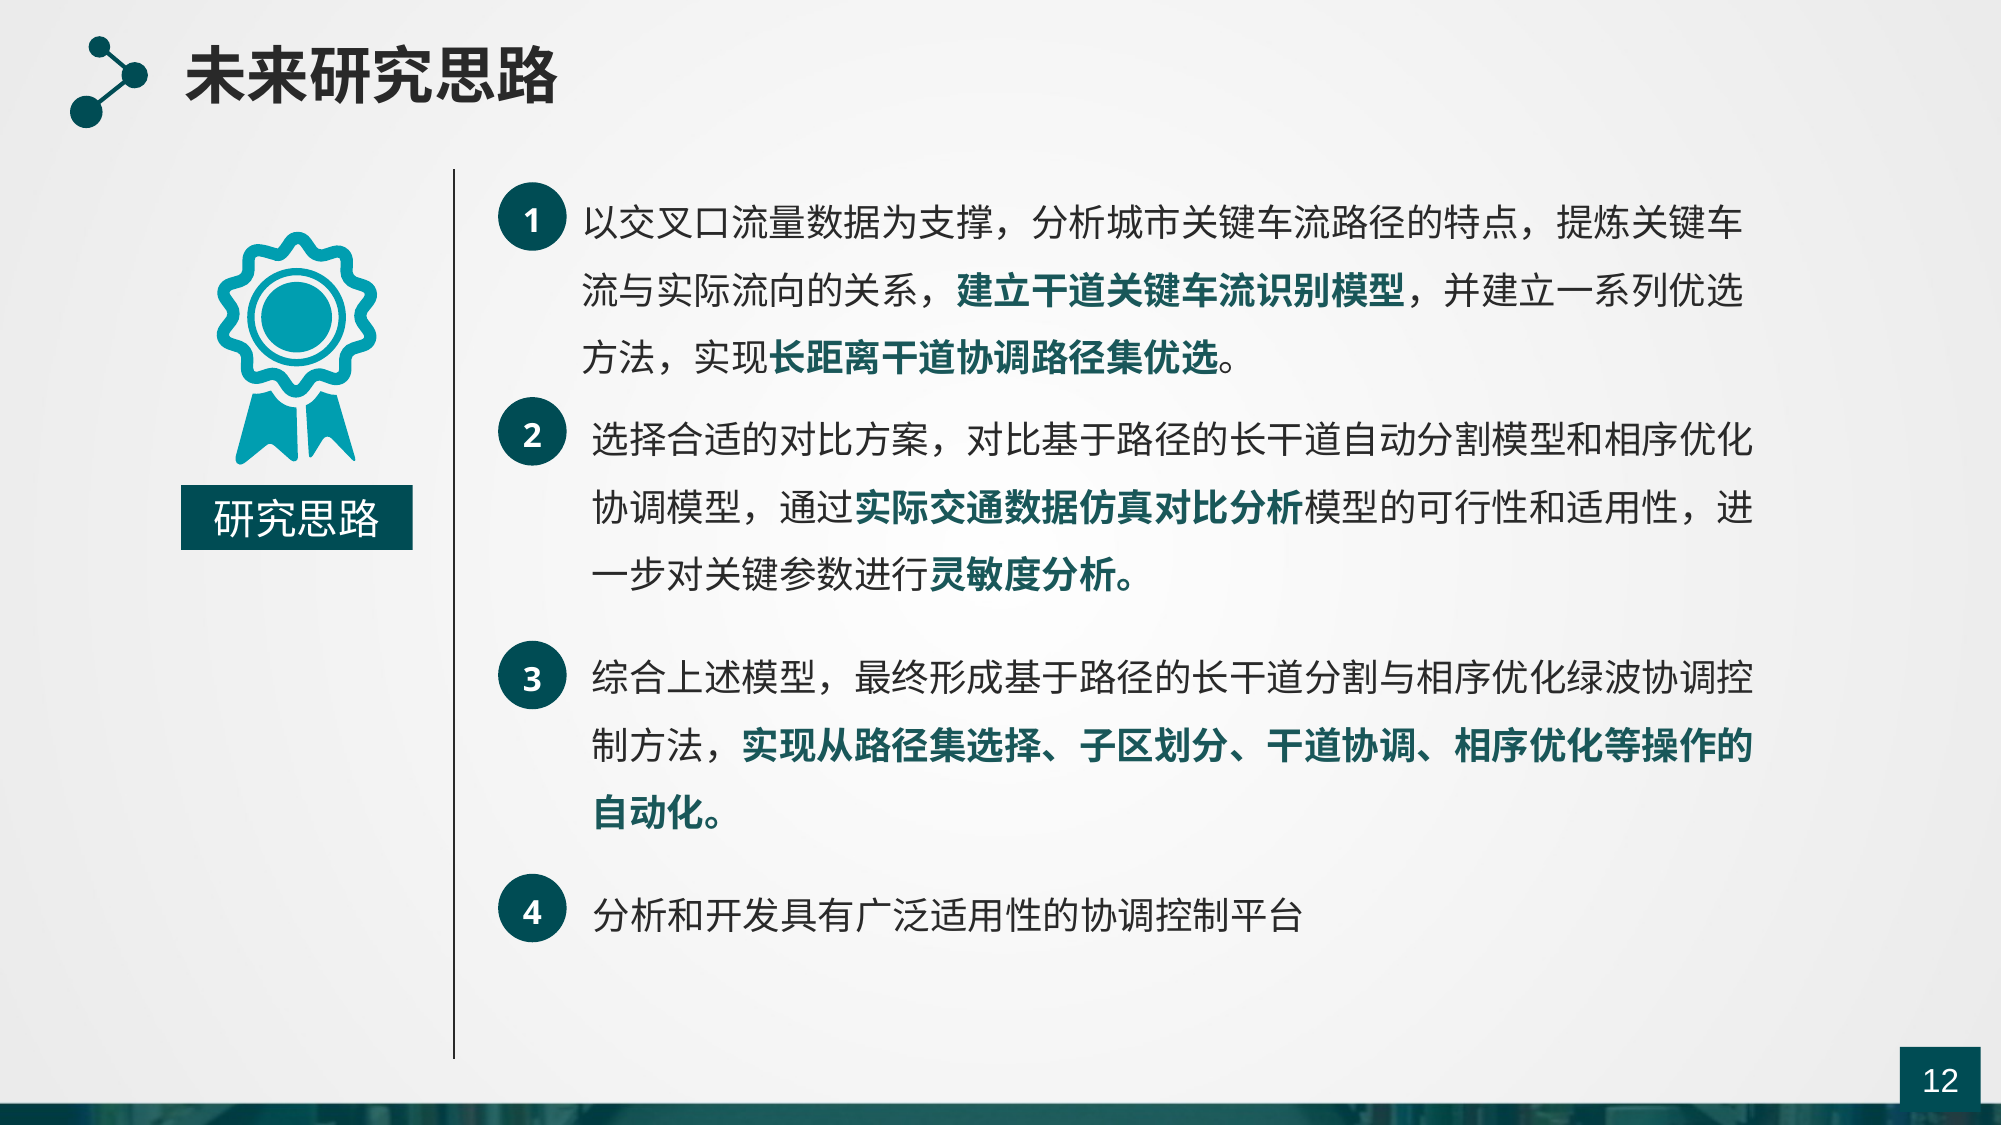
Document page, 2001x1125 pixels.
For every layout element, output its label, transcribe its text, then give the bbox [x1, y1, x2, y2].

text_box 3 [498, 640, 567, 710]
text_box 1 [498, 182, 566, 251]
text_box [305, 391, 356, 461]
text_box 未来研究思路 [169, 28, 575, 119]
text_box 以交叉口流量数据为支撑，分析城市关键车流路径的特点，提炼关键车流与实际流向的关系，建立干道关键车流识别模型，并建立一系列优选方法，实现长距离干道协调路径集优选。 [566, 169, 1764, 387]
text_box 分析和开发具有广泛适用性的协调控制平台 [577, 862, 1775, 945]
text_box [216, 231, 378, 398]
text_box 综合上述模型，最终形成基于路径的长干道分割与相序优化绿波协调控制方法，实现从路径集选择、子区划分、干道协调、相序优化等操作的自动化。 [577, 624, 1774, 842]
text_box 研究思路 [181, 485, 413, 550]
text_box [235, 390, 298, 465]
text_box 2 [498, 397, 567, 466]
text_box 4 [498, 873, 567, 943]
text_box [70, 36, 148, 129]
picture [0, 0, 2001, 1125]
text_box 选择合适的对比方案，对比基于路径的长干道自动分割模型和相序优化协调模型，通过实际交通数据仿真对比分析模型的可行性和适用性，进一步对关键参数进行灵敏度分析。 [577, 386, 1774, 604]
